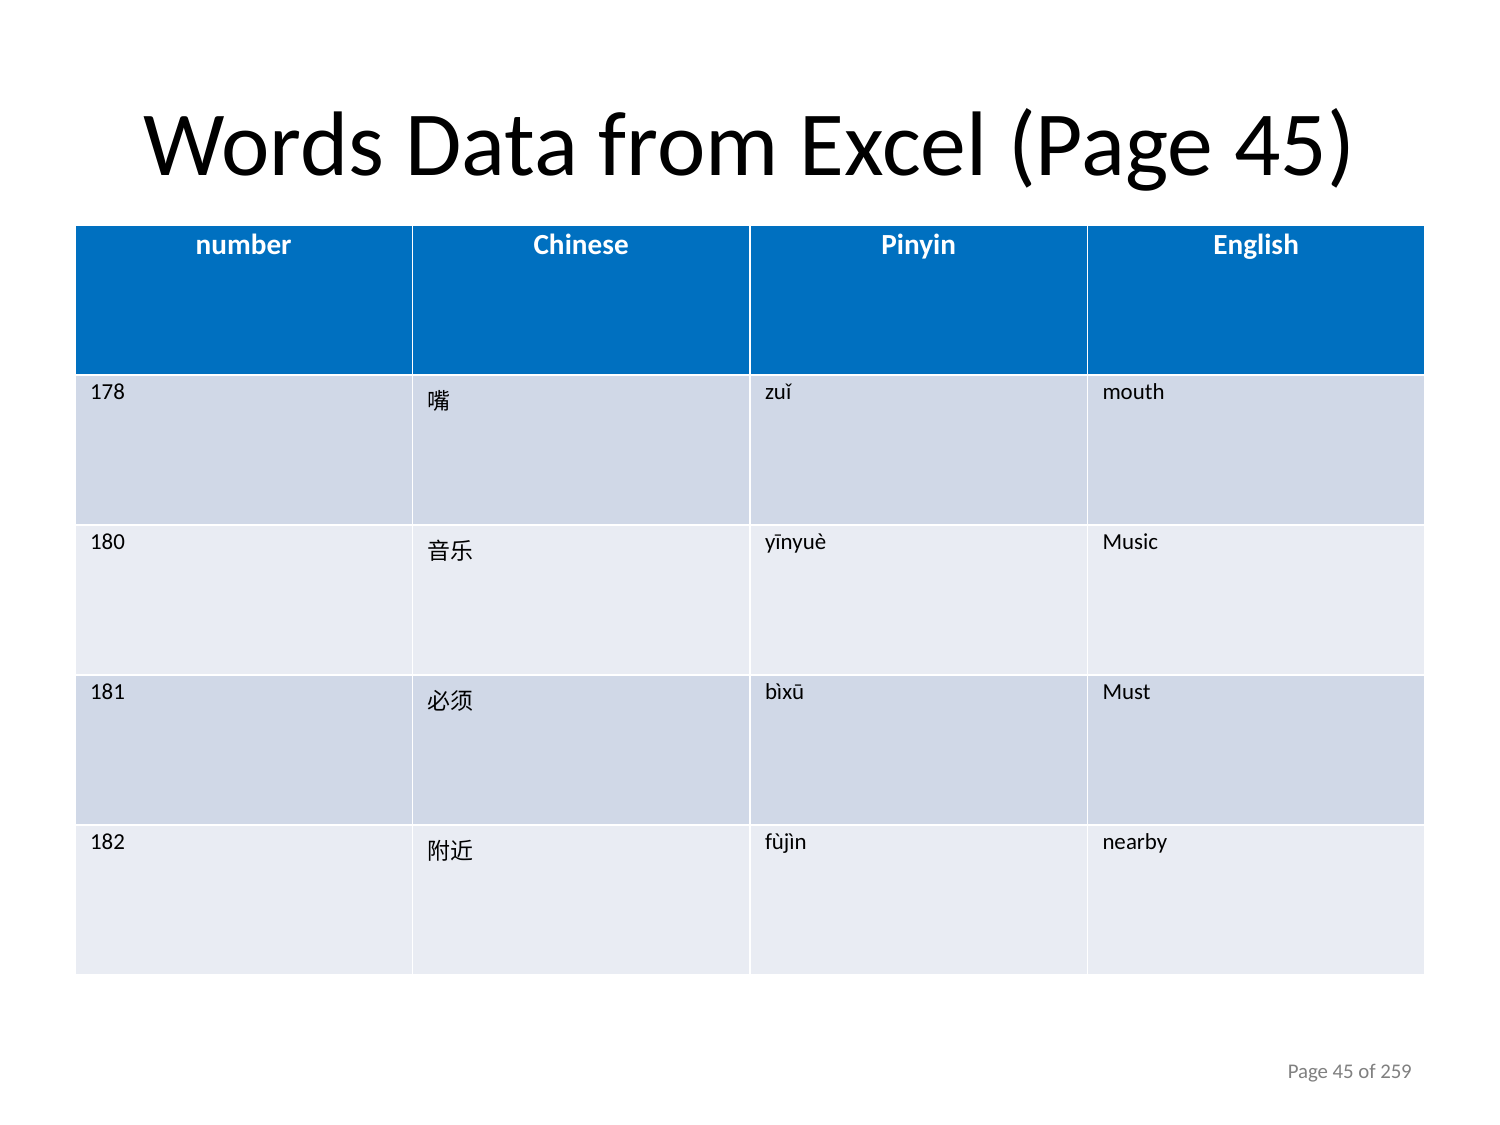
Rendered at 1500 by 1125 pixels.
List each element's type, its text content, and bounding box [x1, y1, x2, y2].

table_header number [76, 226, 412, 374]
title Words Data from Excel (Page 45) [75, 45, 1425, 224]
table_cell 180 [76, 526, 412, 674]
table_cell Music [1088, 526, 1424, 674]
table_cell 181 [76, 676, 412, 824]
table_cell bìxū [751, 676, 1087, 824]
table_header English [1088, 226, 1424, 374]
table_cell 178 [76, 376, 412, 524]
table_cell 附近 [413, 826, 749, 974]
table_cell nearby [1088, 826, 1424, 974]
table_cell fùjìn [751, 826, 1087, 974]
table_cell mouth [1088, 376, 1424, 524]
table_cell 嘴 [413, 376, 749, 524]
table_cell Must [1088, 676, 1424, 824]
table_cell zuǐ [751, 376, 1087, 524]
table_header Pinyin [751, 226, 1087, 374]
table_cell 音乐 [413, 526, 749, 674]
table_cell yīnyuè [751, 526, 1087, 674]
table_header Chinese [413, 226, 749, 374]
table_cell 182 [76, 826, 412, 974]
text_box Page 45 of 259 [1273, 1050, 1427, 1090]
table_cell 必须 [413, 676, 749, 824]
